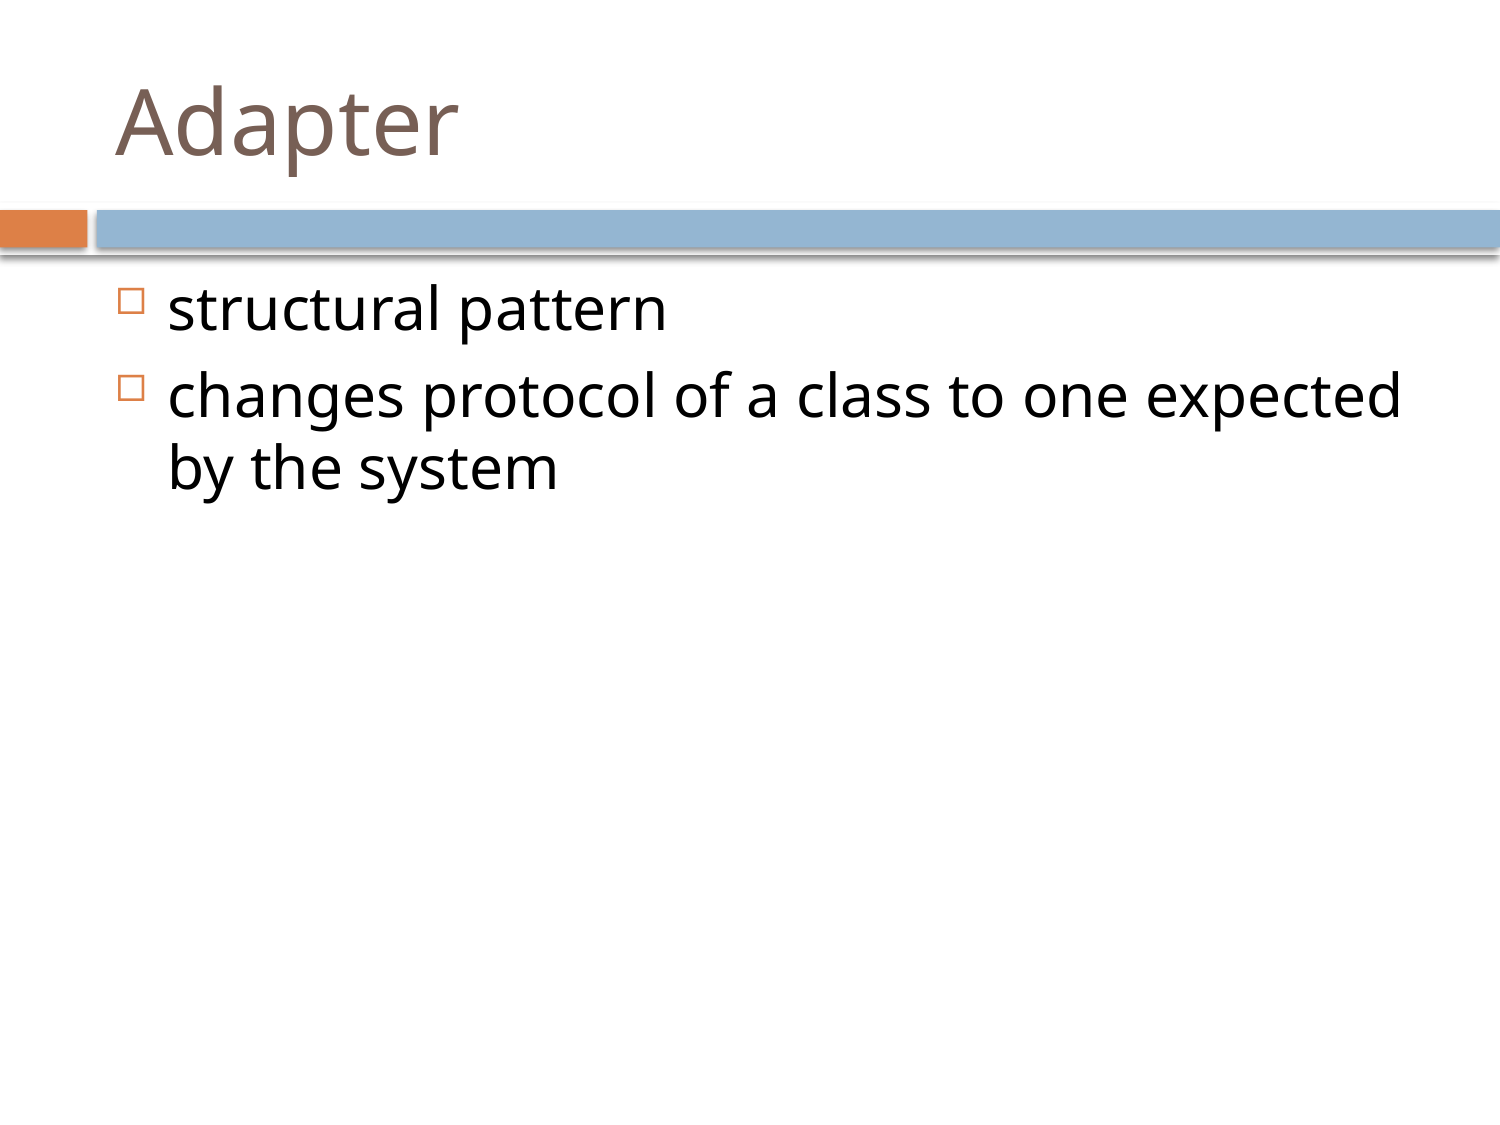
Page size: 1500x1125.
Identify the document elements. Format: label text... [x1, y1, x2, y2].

list structural pattern changes protocol of a class to one expected by the system [100, 262, 1438, 1000]
title Adapter [100, 37, 1438, 200]
